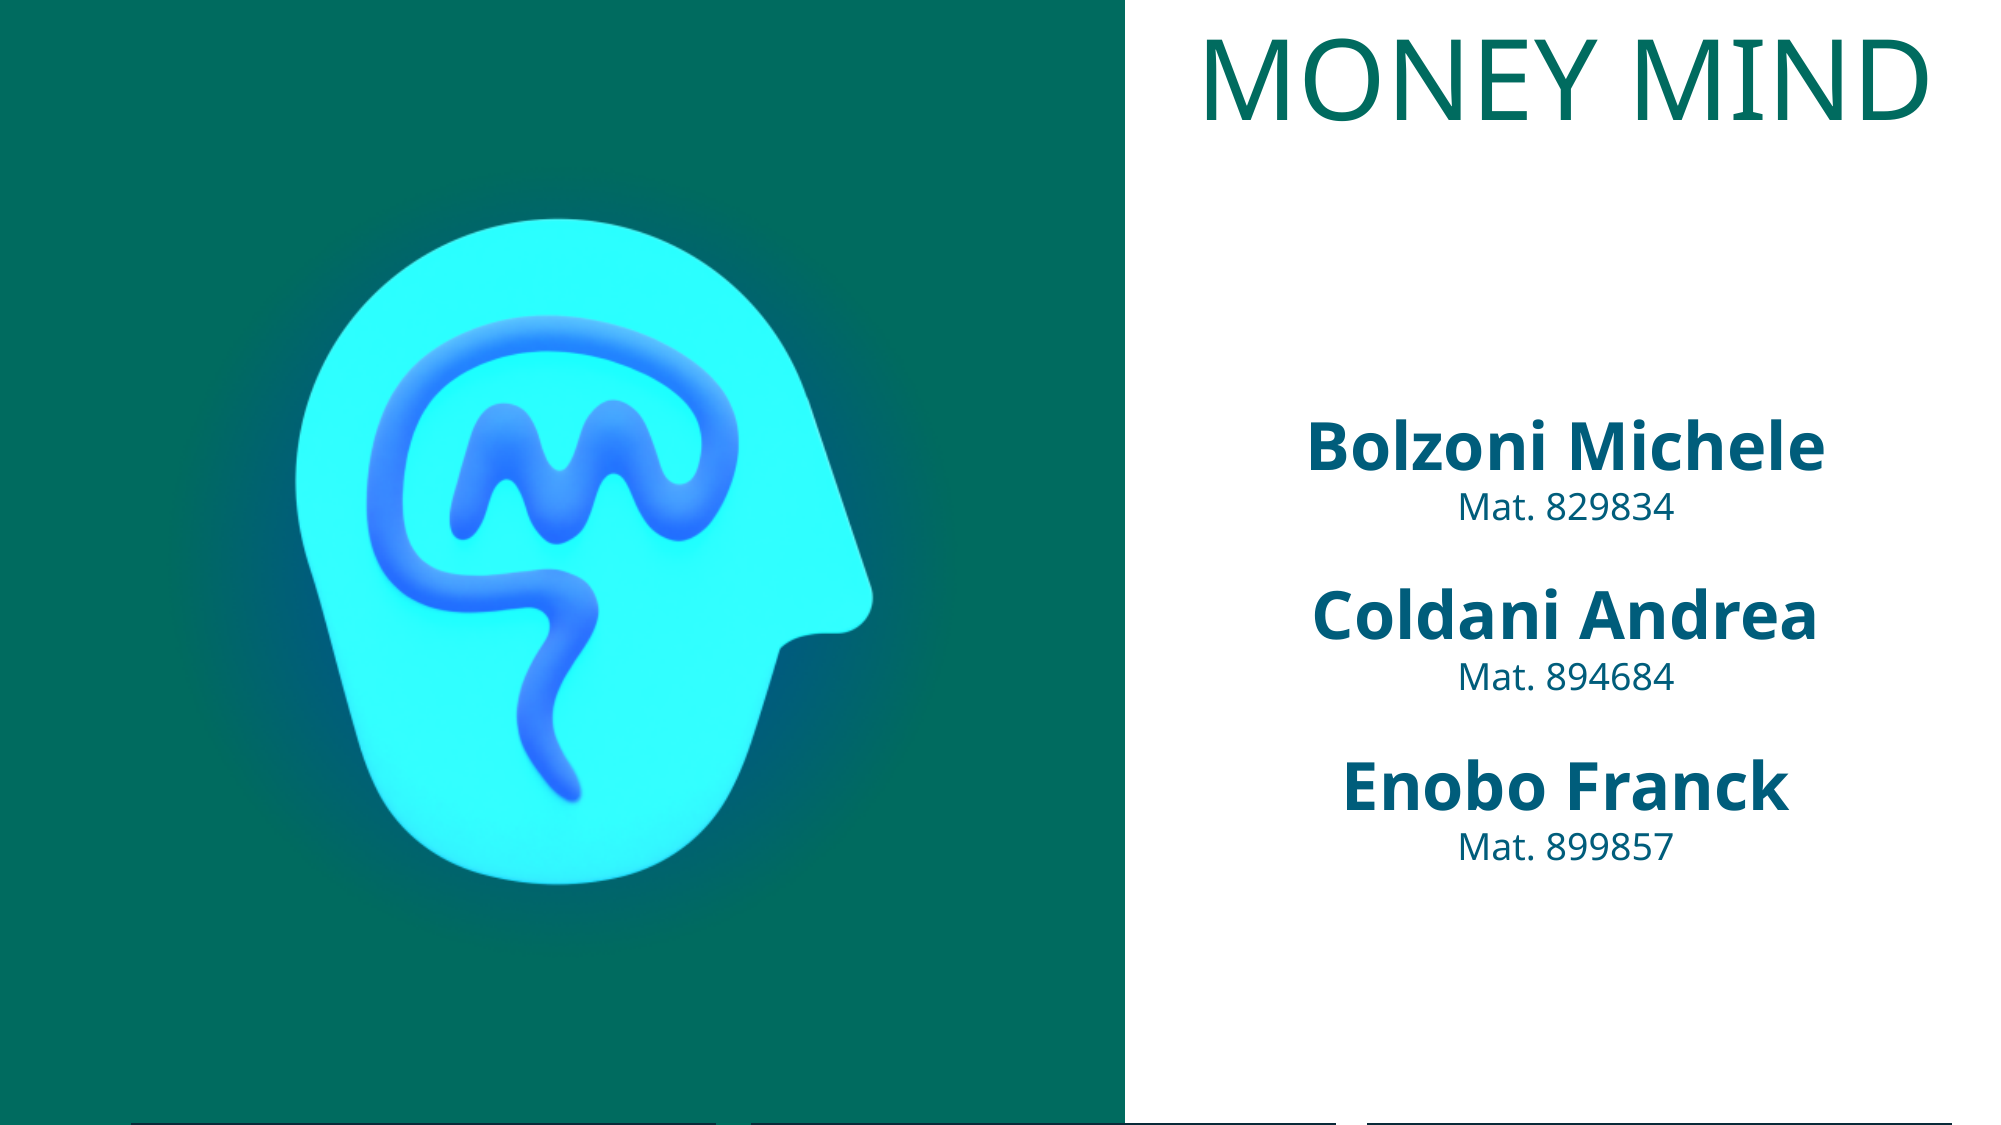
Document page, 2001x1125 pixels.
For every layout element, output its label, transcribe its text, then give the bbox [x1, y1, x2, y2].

picture [0, 0, 1126, 1125]
text_box Bolzoni Michele Mat. 829834 Coldani Andrea Mat. 894684 Enobo Franck Mat. 899857 [1290, 395, 1842, 876]
text_box MONEY MIND [1181, 0, 1951, 150]
